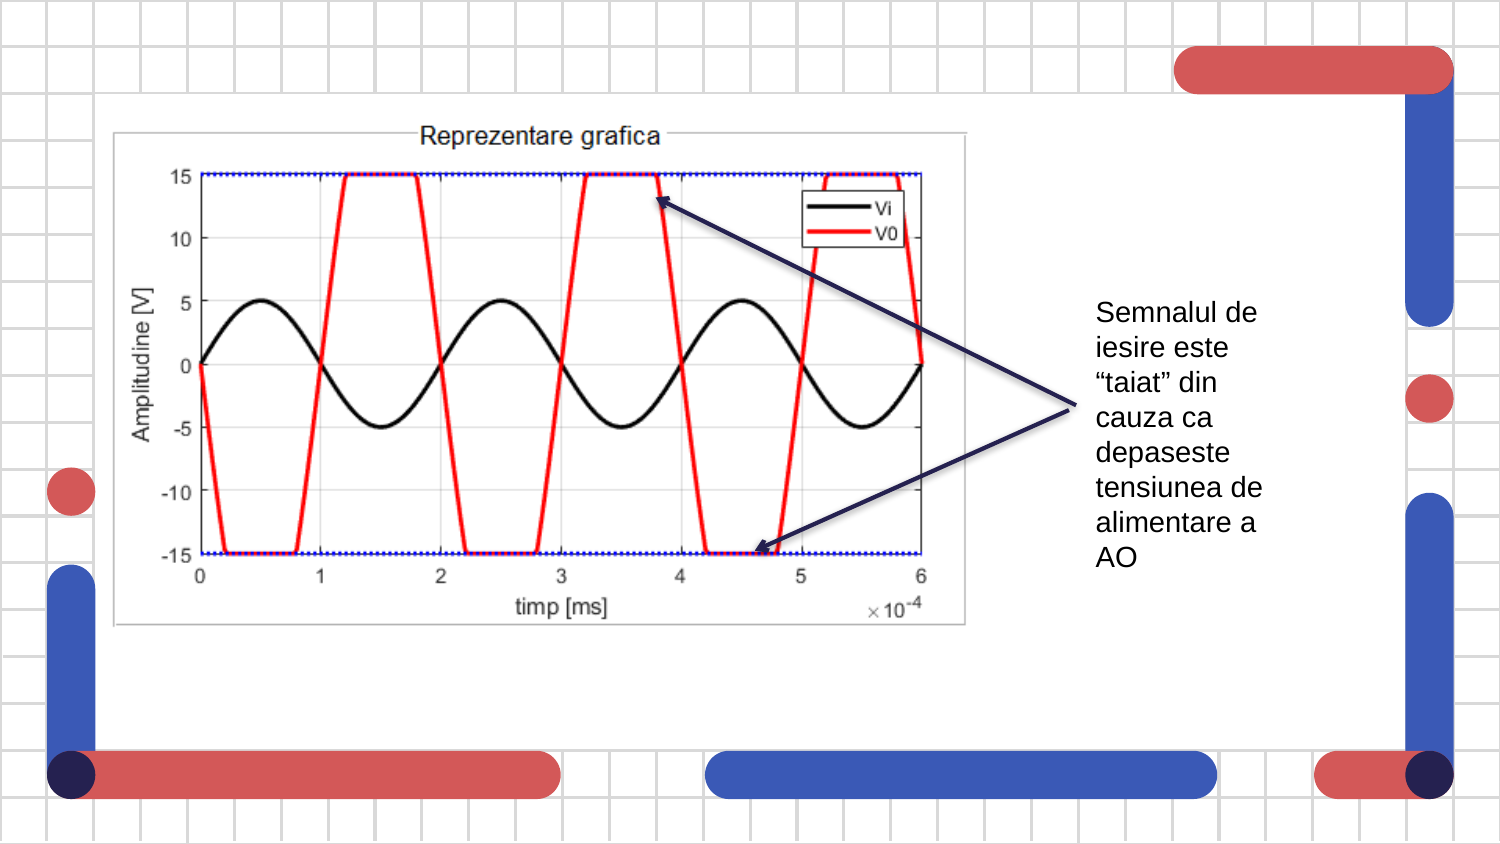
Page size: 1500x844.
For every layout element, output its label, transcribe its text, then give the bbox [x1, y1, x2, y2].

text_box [754, 415, 1070, 551]
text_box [655, 197, 1077, 406]
text_box Semnalul de iesire este “taiat” din cauza ca depaseste tensiunea de alimentare a AO [1080, 286, 1317, 581]
picture [107, 123, 977, 635]
